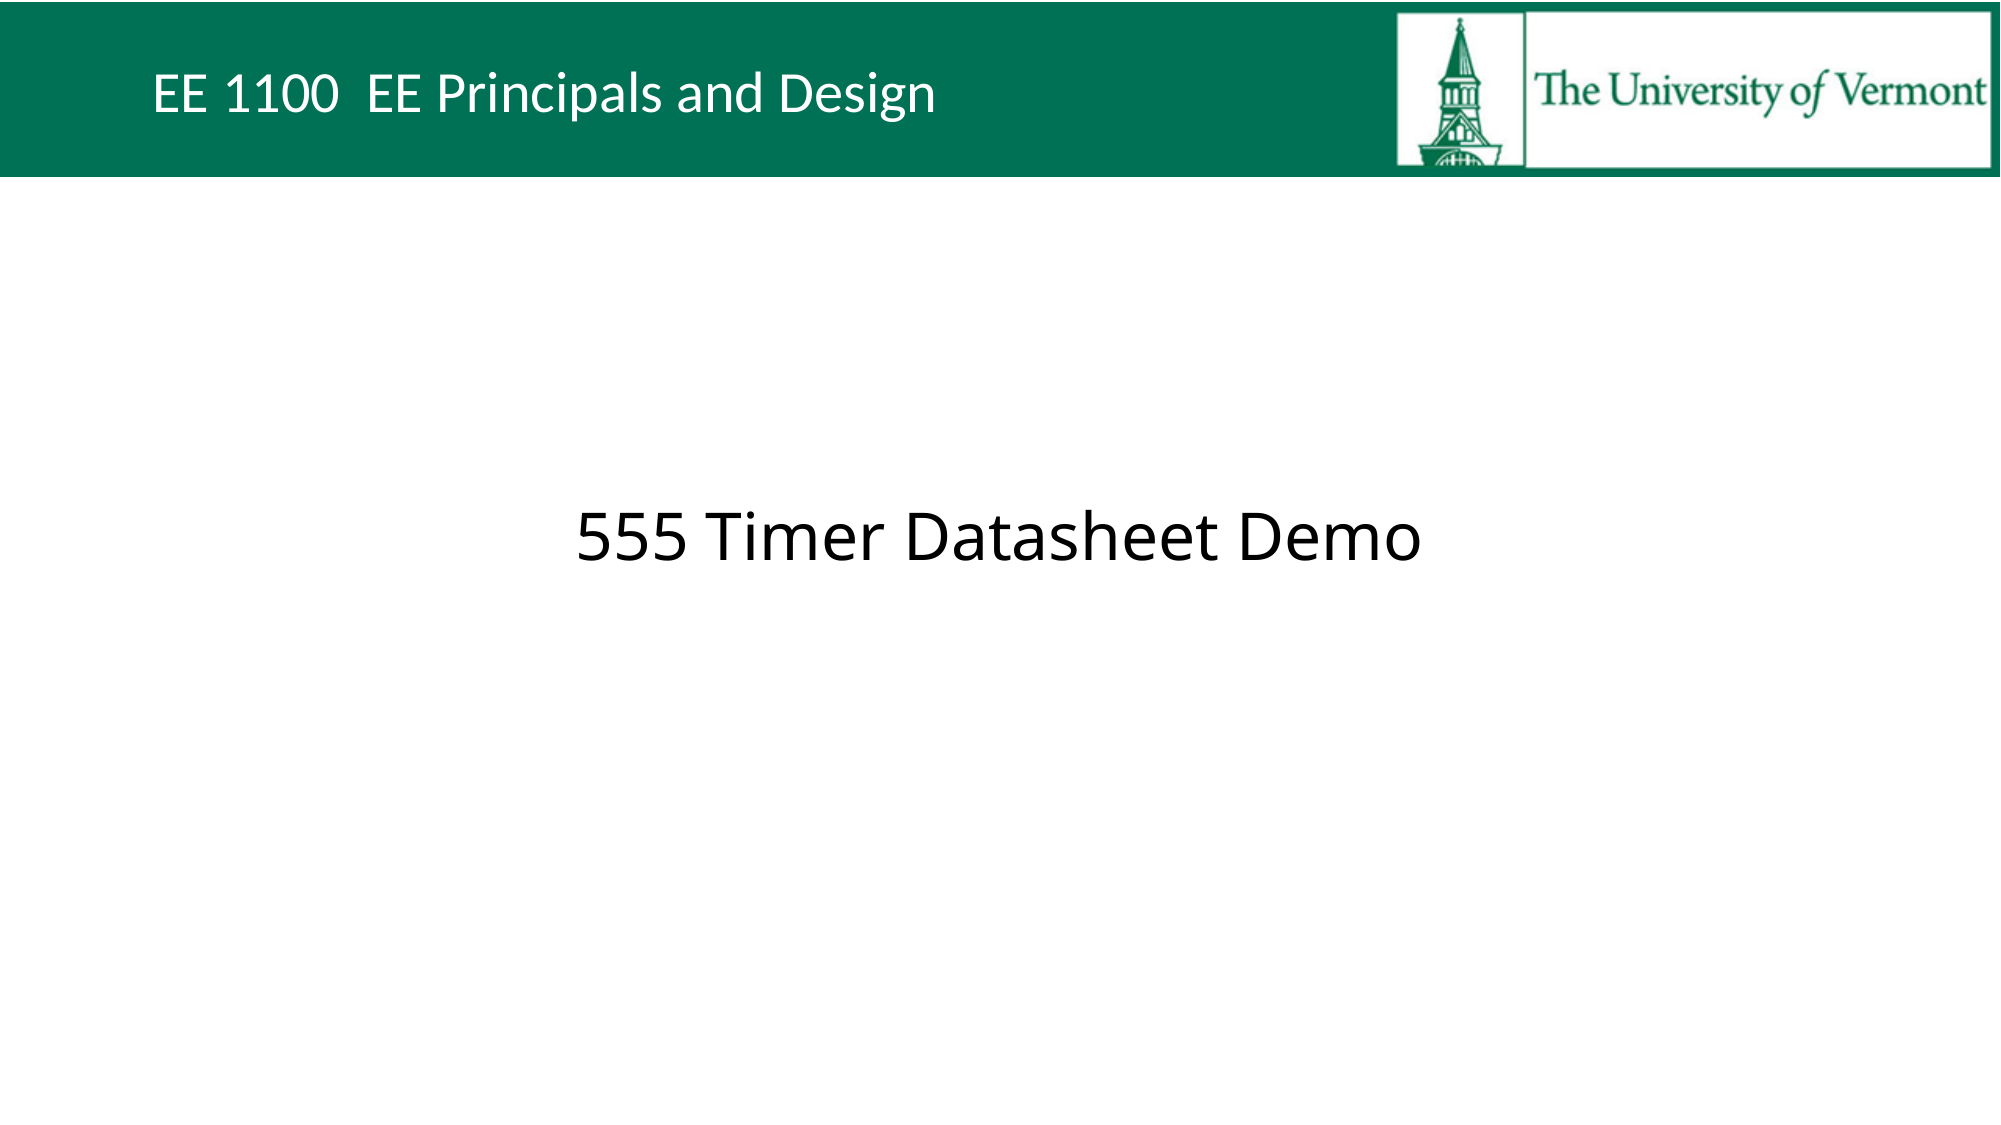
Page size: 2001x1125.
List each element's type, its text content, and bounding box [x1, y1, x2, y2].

title 555 Timer Datasheet Demo [137, 495, 1863, 583]
picture [0, 2, 2000, 177]
